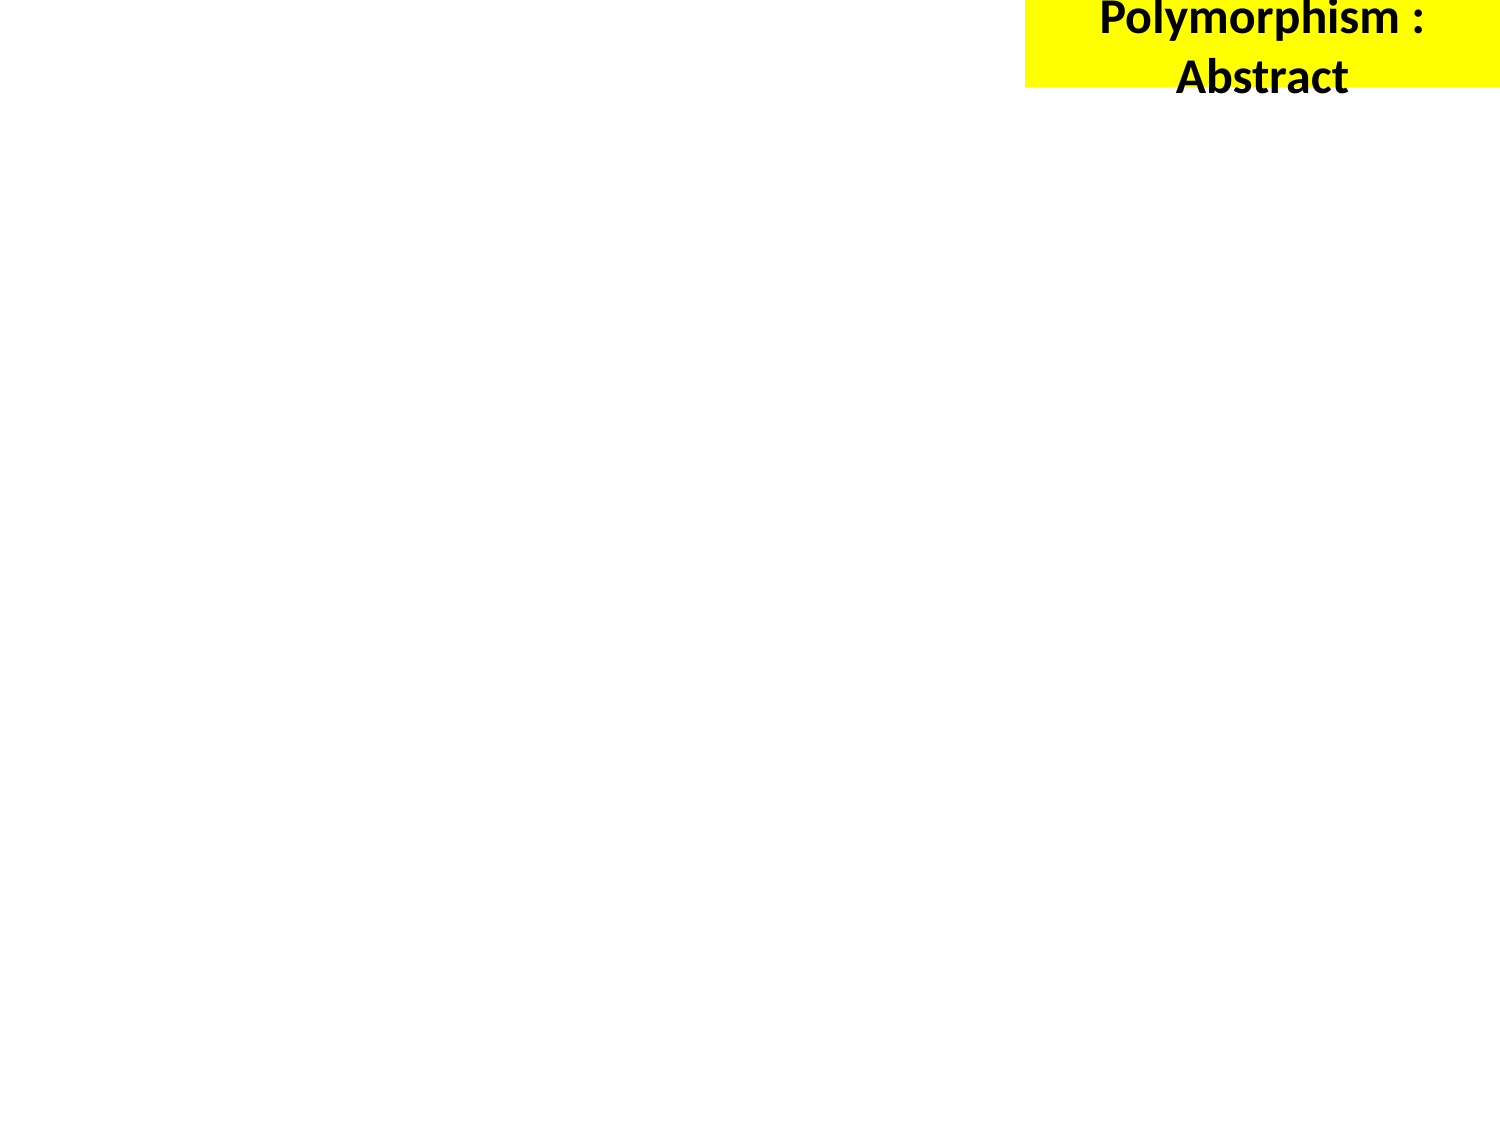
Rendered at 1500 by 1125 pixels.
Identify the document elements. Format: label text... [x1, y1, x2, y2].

text_box Polymorphism : Abstract [1025, 0, 1500, 88]
